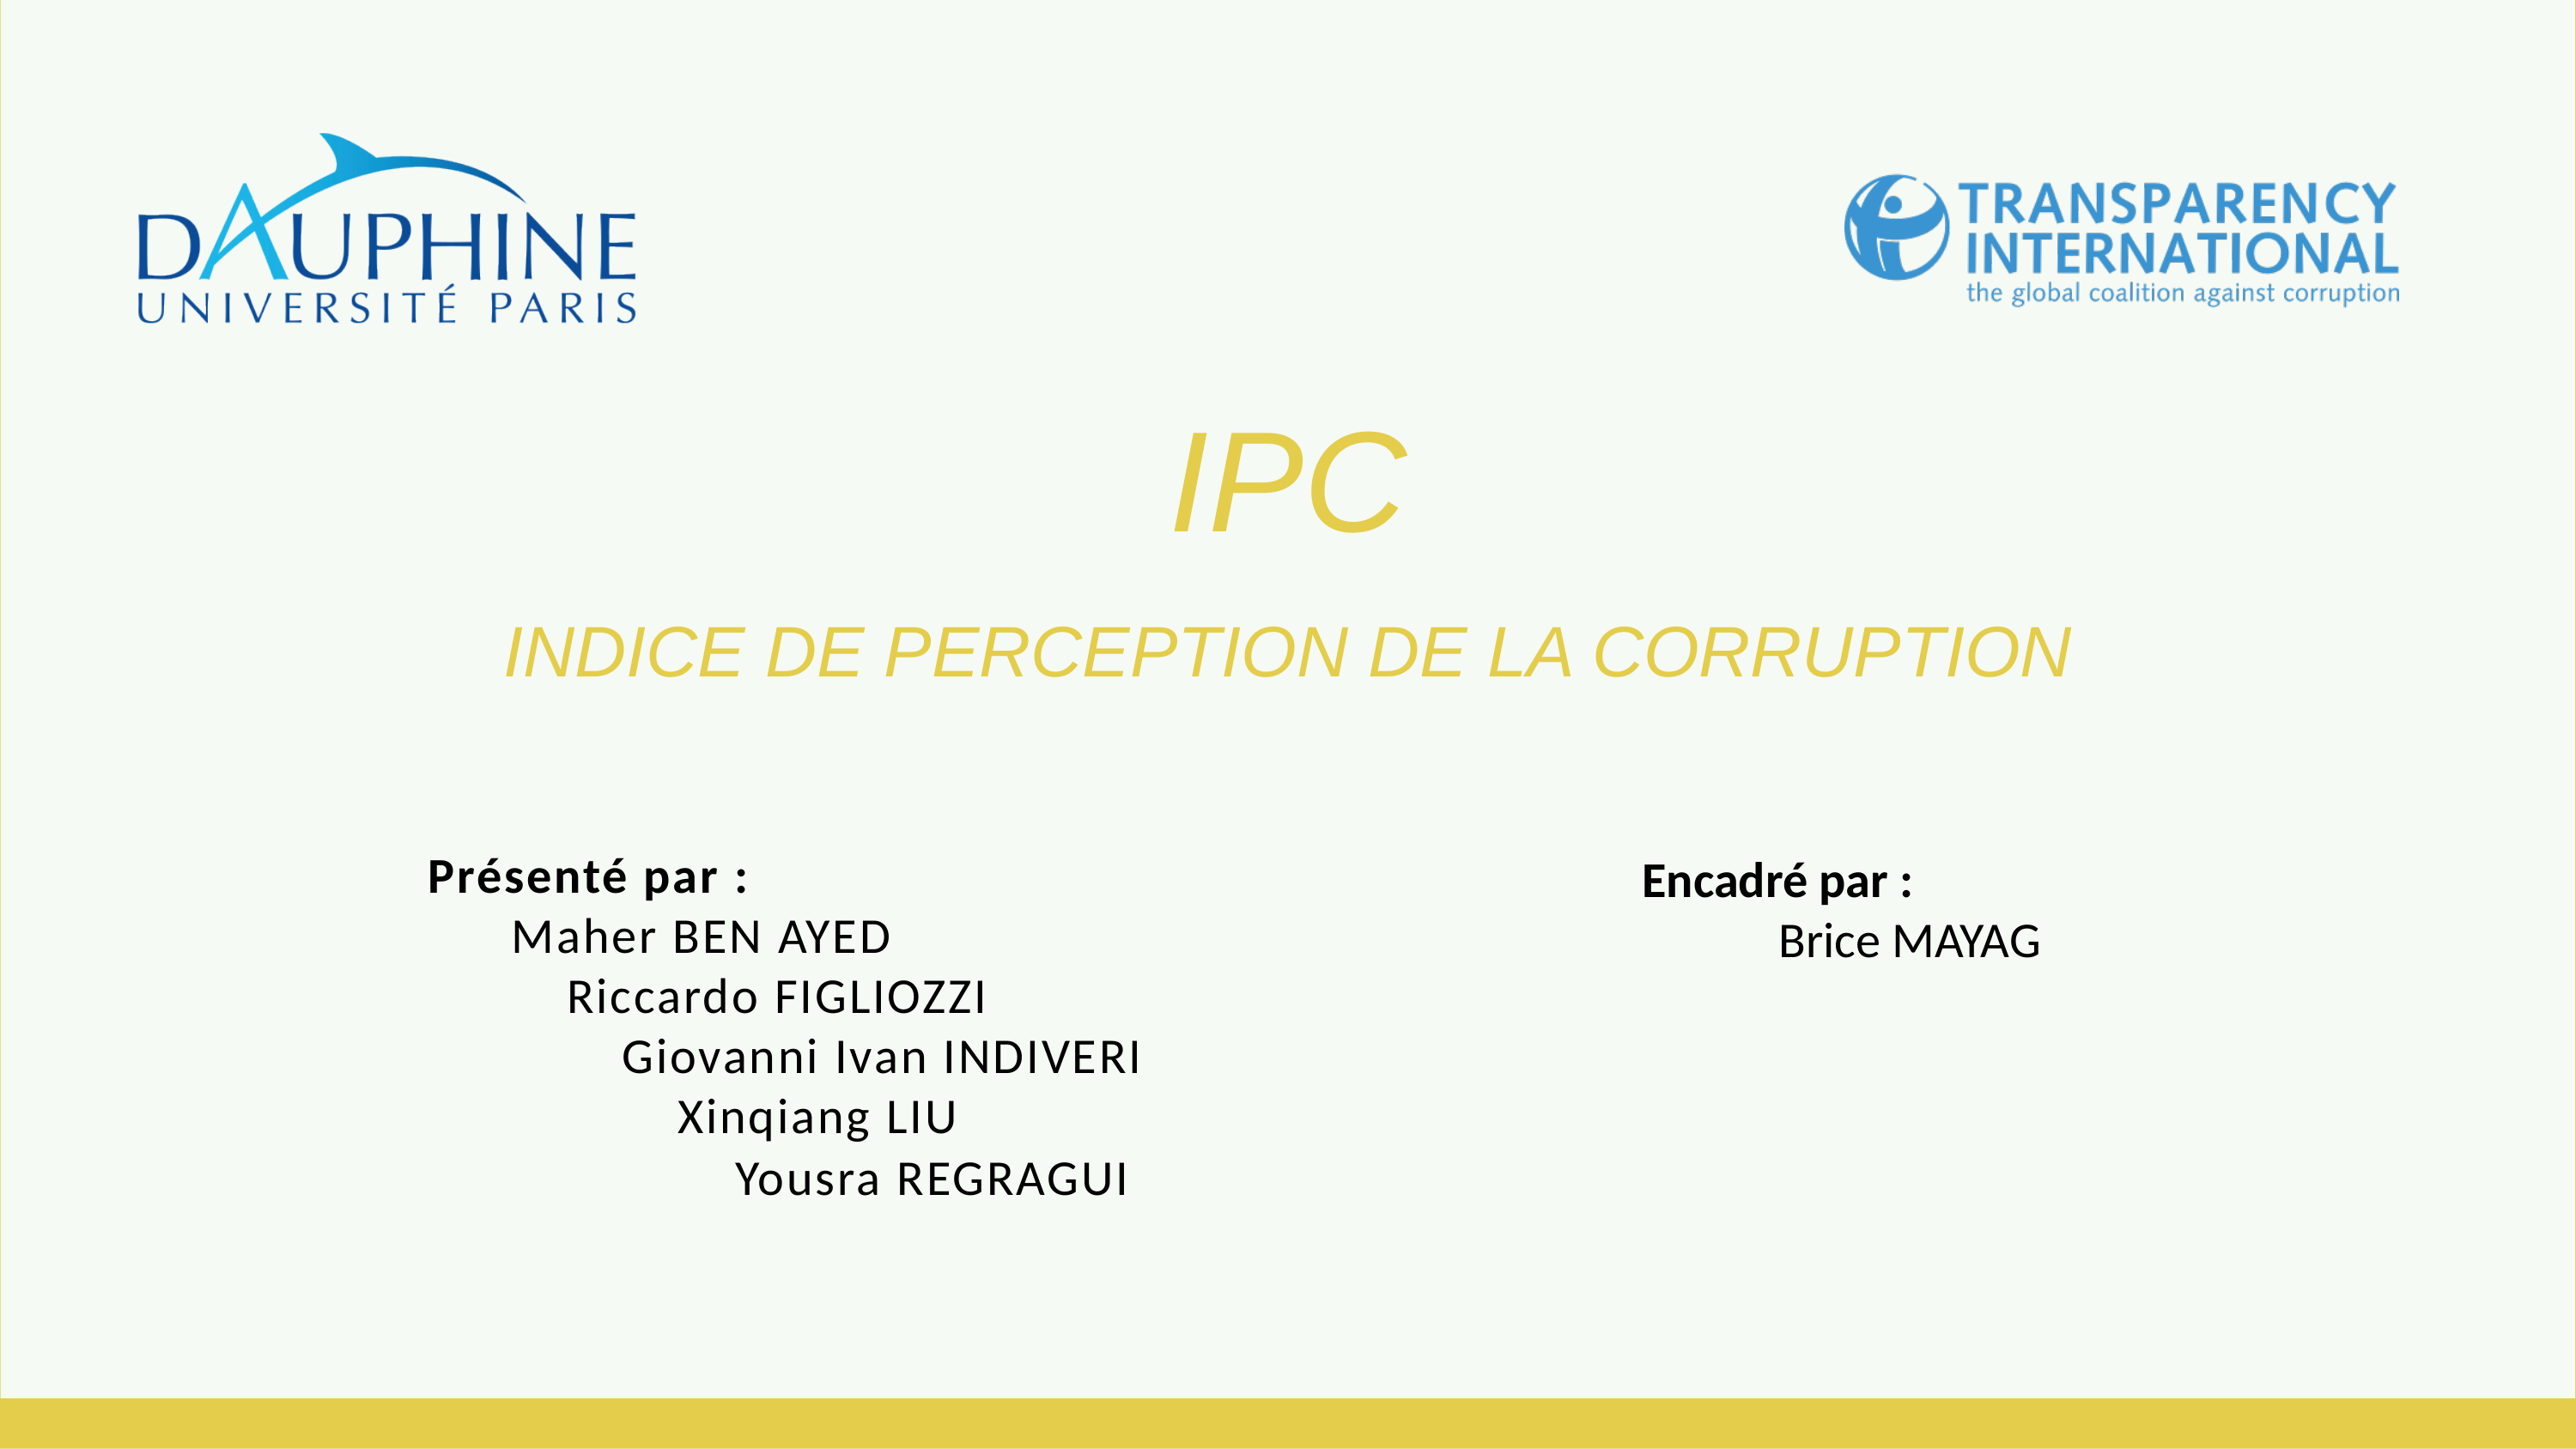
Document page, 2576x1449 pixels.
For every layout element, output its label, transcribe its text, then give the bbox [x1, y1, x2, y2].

text_box Présenté par : Maher BEN AYED Riccardo FIGLIOZZI Giovanni Ivan INDIVERI Xinqiang LIU Yousra REGRAGUI [428, 840, 1305, 1206]
picture [1844, 122, 2399, 361]
list IPC Indice de perception de la corruption [482, 335, 2094, 1165]
text_box [0, 1398, 2576, 1449]
text_box [0, 0, 2576, 1398]
text_box Encadré par : Brice MAYAG [1629, 840, 2077, 974]
picture [128, 123, 643, 338]
